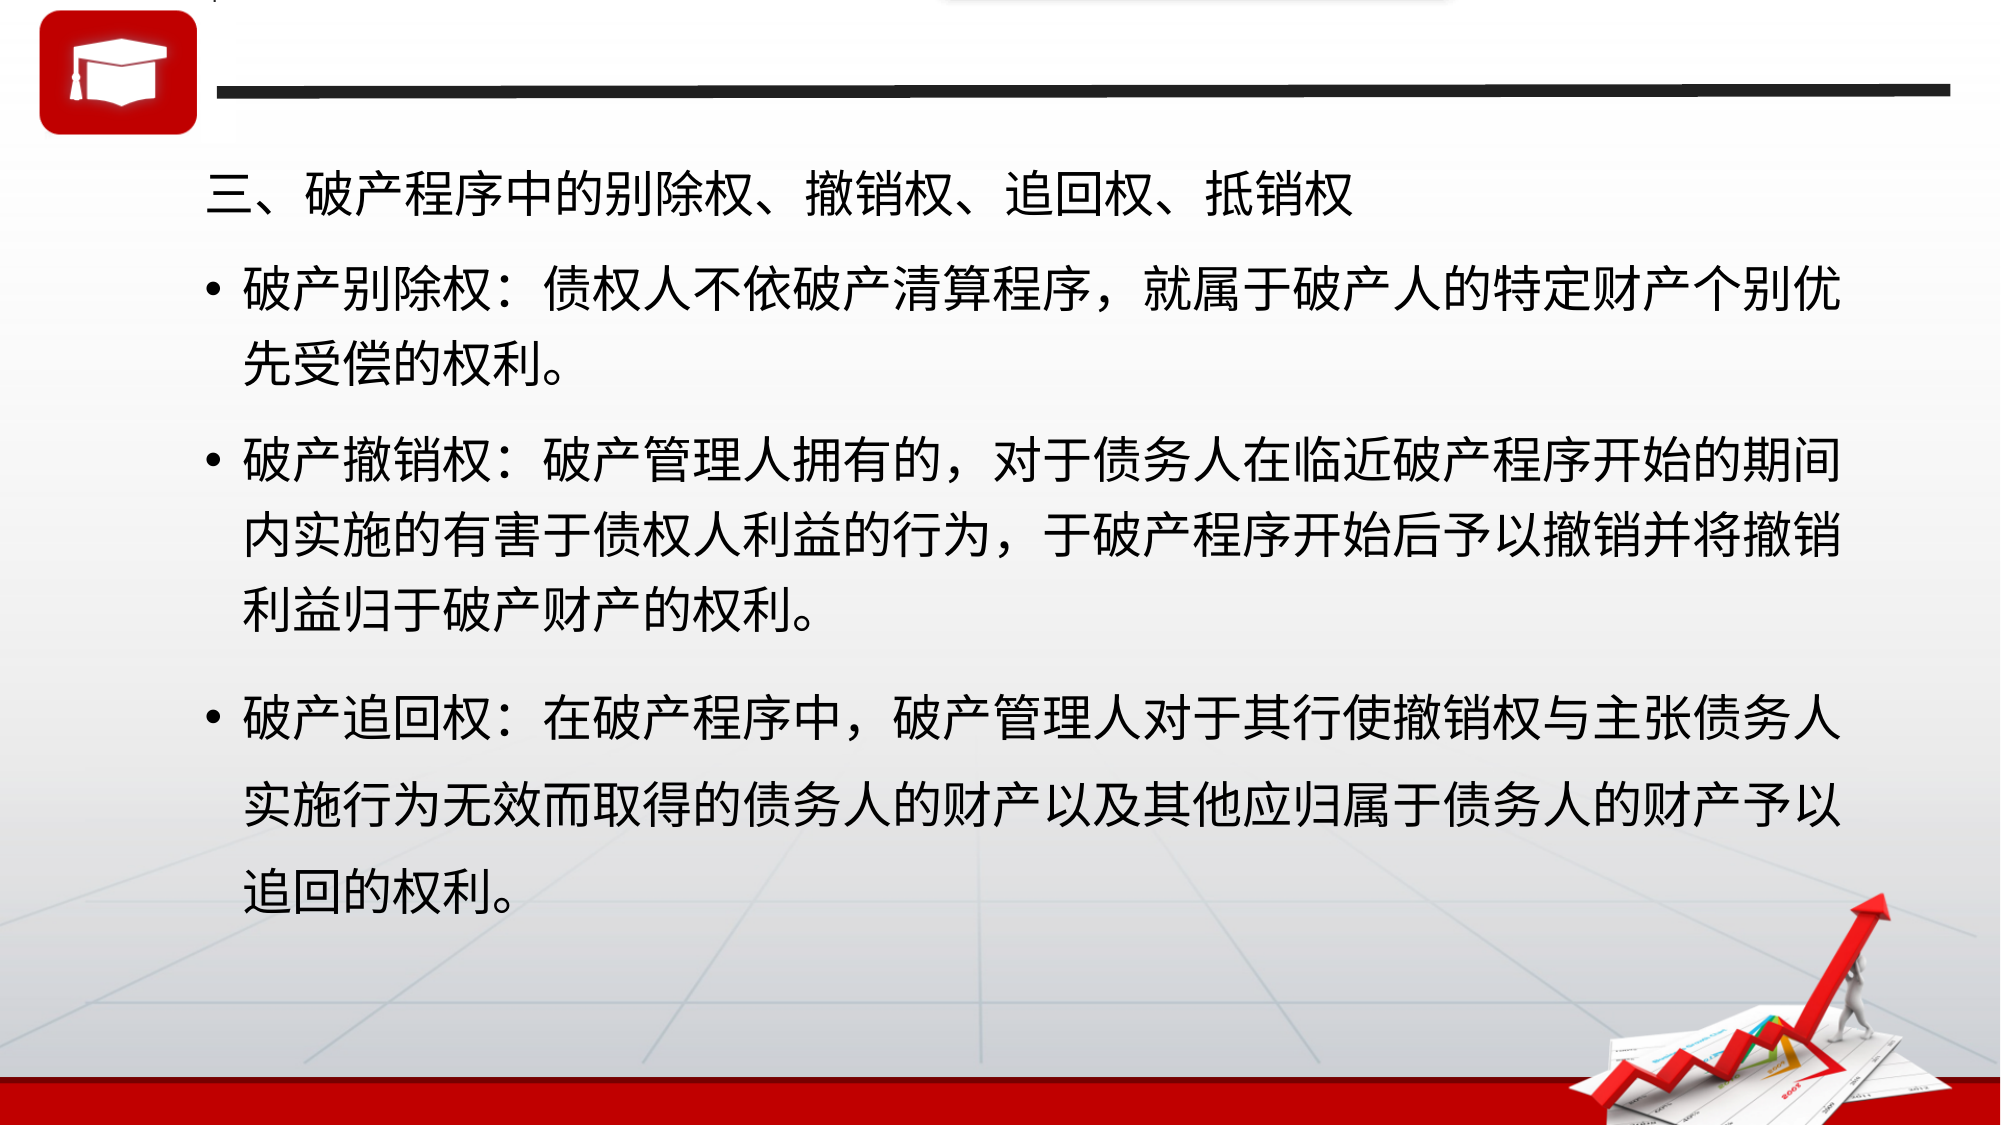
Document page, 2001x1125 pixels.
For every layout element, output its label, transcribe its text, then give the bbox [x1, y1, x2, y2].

picture [0, 0, 2001, 1125]
list 三、破产程序中的别除权、撤销权、追回权、抵销权 破产别除权：债权人不依破产清算程序，就属于破产人的特定财产个别优先受偿的权利。 破产撤销权：破产管理人拥有的，对于债务人在临近破产程序开始的期间内实施的有害于债权人利益的行为，于破产程序开始后予以撤销并将撤销利益归于破产财产的权利。 破产追回权：在破产程序中，破产管理人对于其行使撤销权与主张债务人实施行为无效而取得的债务人的财产以及其他应归属于债务人的财产予以追回的权利。 [189, 139, 1893, 1030]
